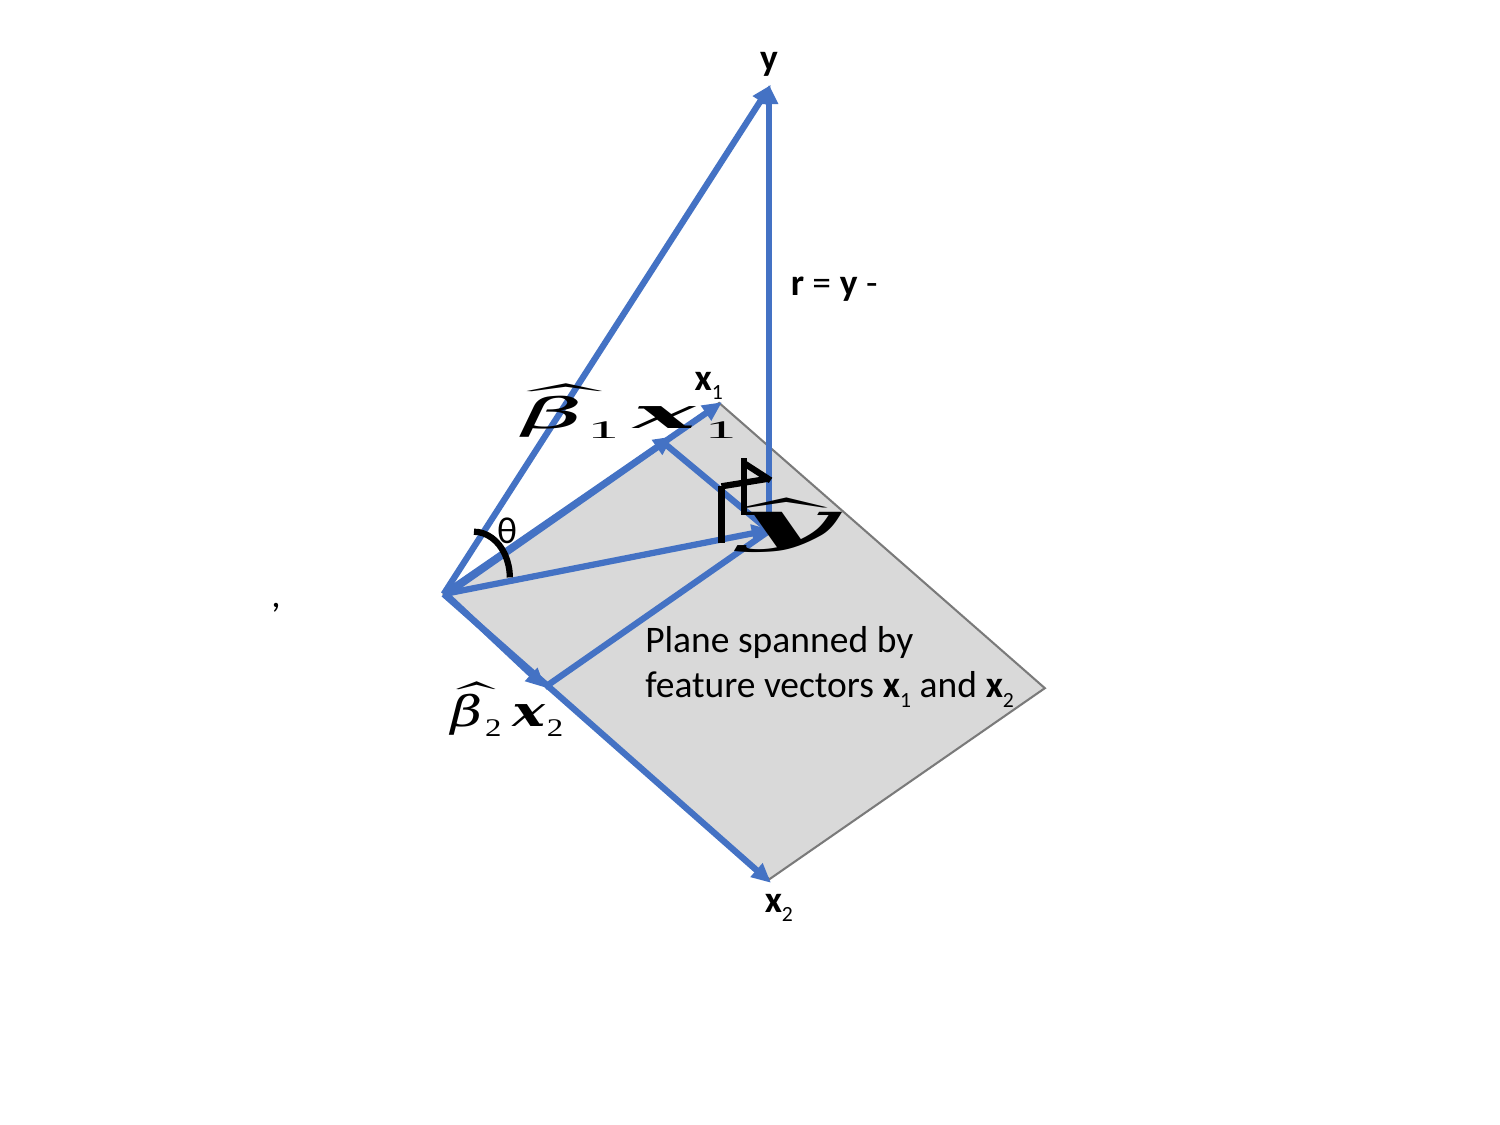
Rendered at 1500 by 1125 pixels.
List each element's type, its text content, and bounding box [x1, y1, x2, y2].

text_box y [745, 25, 842, 86]
text_box Plane spanned by feature vectors x1 and x2 [771, 607, 1036, 719]
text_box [443, 529, 447, 595]
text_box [745, 463, 771, 481]
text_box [443, 595, 771, 883]
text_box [443, 85, 769, 529]
text_box [1036, 679, 1047, 696]
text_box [445, 594, 544, 688]
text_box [661, 440, 771, 532]
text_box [544, 529, 771, 688]
text_box [771, 719, 1003, 867]
text_box x1 [771, 345, 776, 412]
text_box x2 [749, 867, 847, 934]
text_box [771, 447, 954, 607]
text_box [447, 436, 673, 594]
